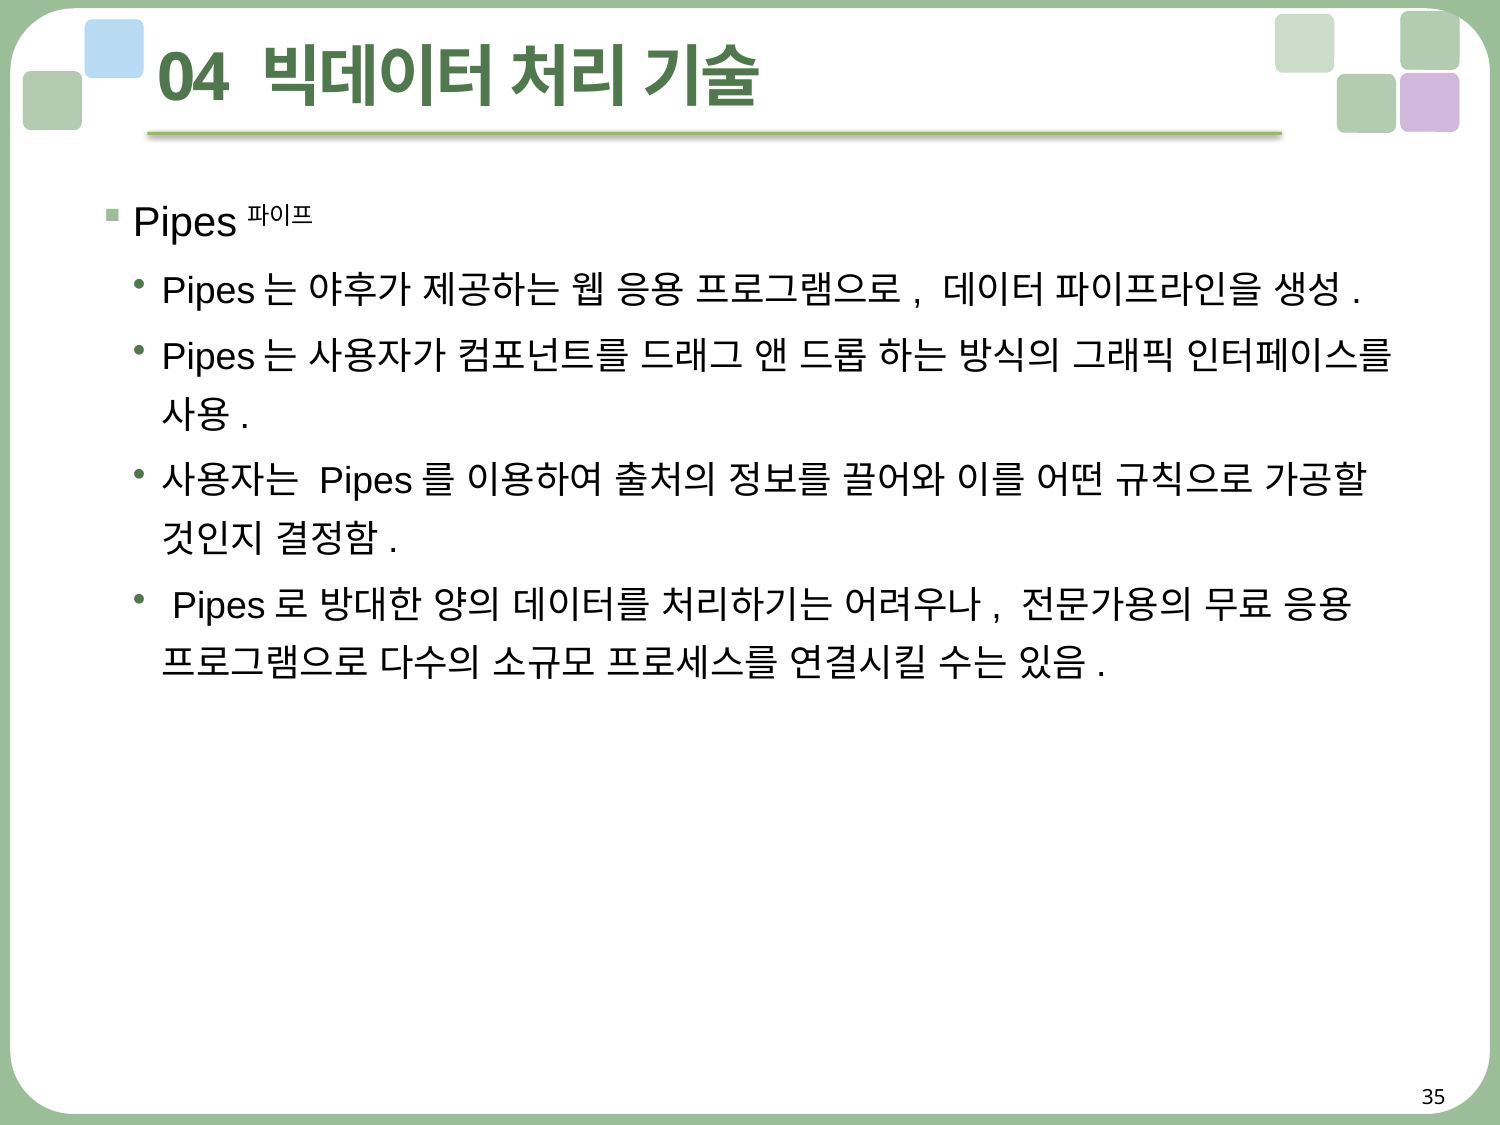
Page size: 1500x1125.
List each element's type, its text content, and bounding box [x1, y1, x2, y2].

title 04 빅데이터 처리 기술 [142, 25, 1459, 123]
picture [0, 0, 1500, 1125]
list Pipes파이프 Pipes는 야후가 제공하는 웹 응용 프로그램으로, 데이터 파이프라인을 생성. Pipes는 사용자가 컴포넌트를 드래그 앤 드롭 하는 방식의 그래픽 인터페이스를 사용. 사용자는 Pipes를 이용하여 출처의 정보를 끌어와 이를 어떤 규칙으로 가공할 것인지 결정함. Pipes로 방대한 양의 데이터를 처리하기는 어려우나, 전문가용의 무료 응용 프로그램으로 다수의 소규모 프로세스를 연결시킬 수는 있음. [29, 172, 1459, 1083]
